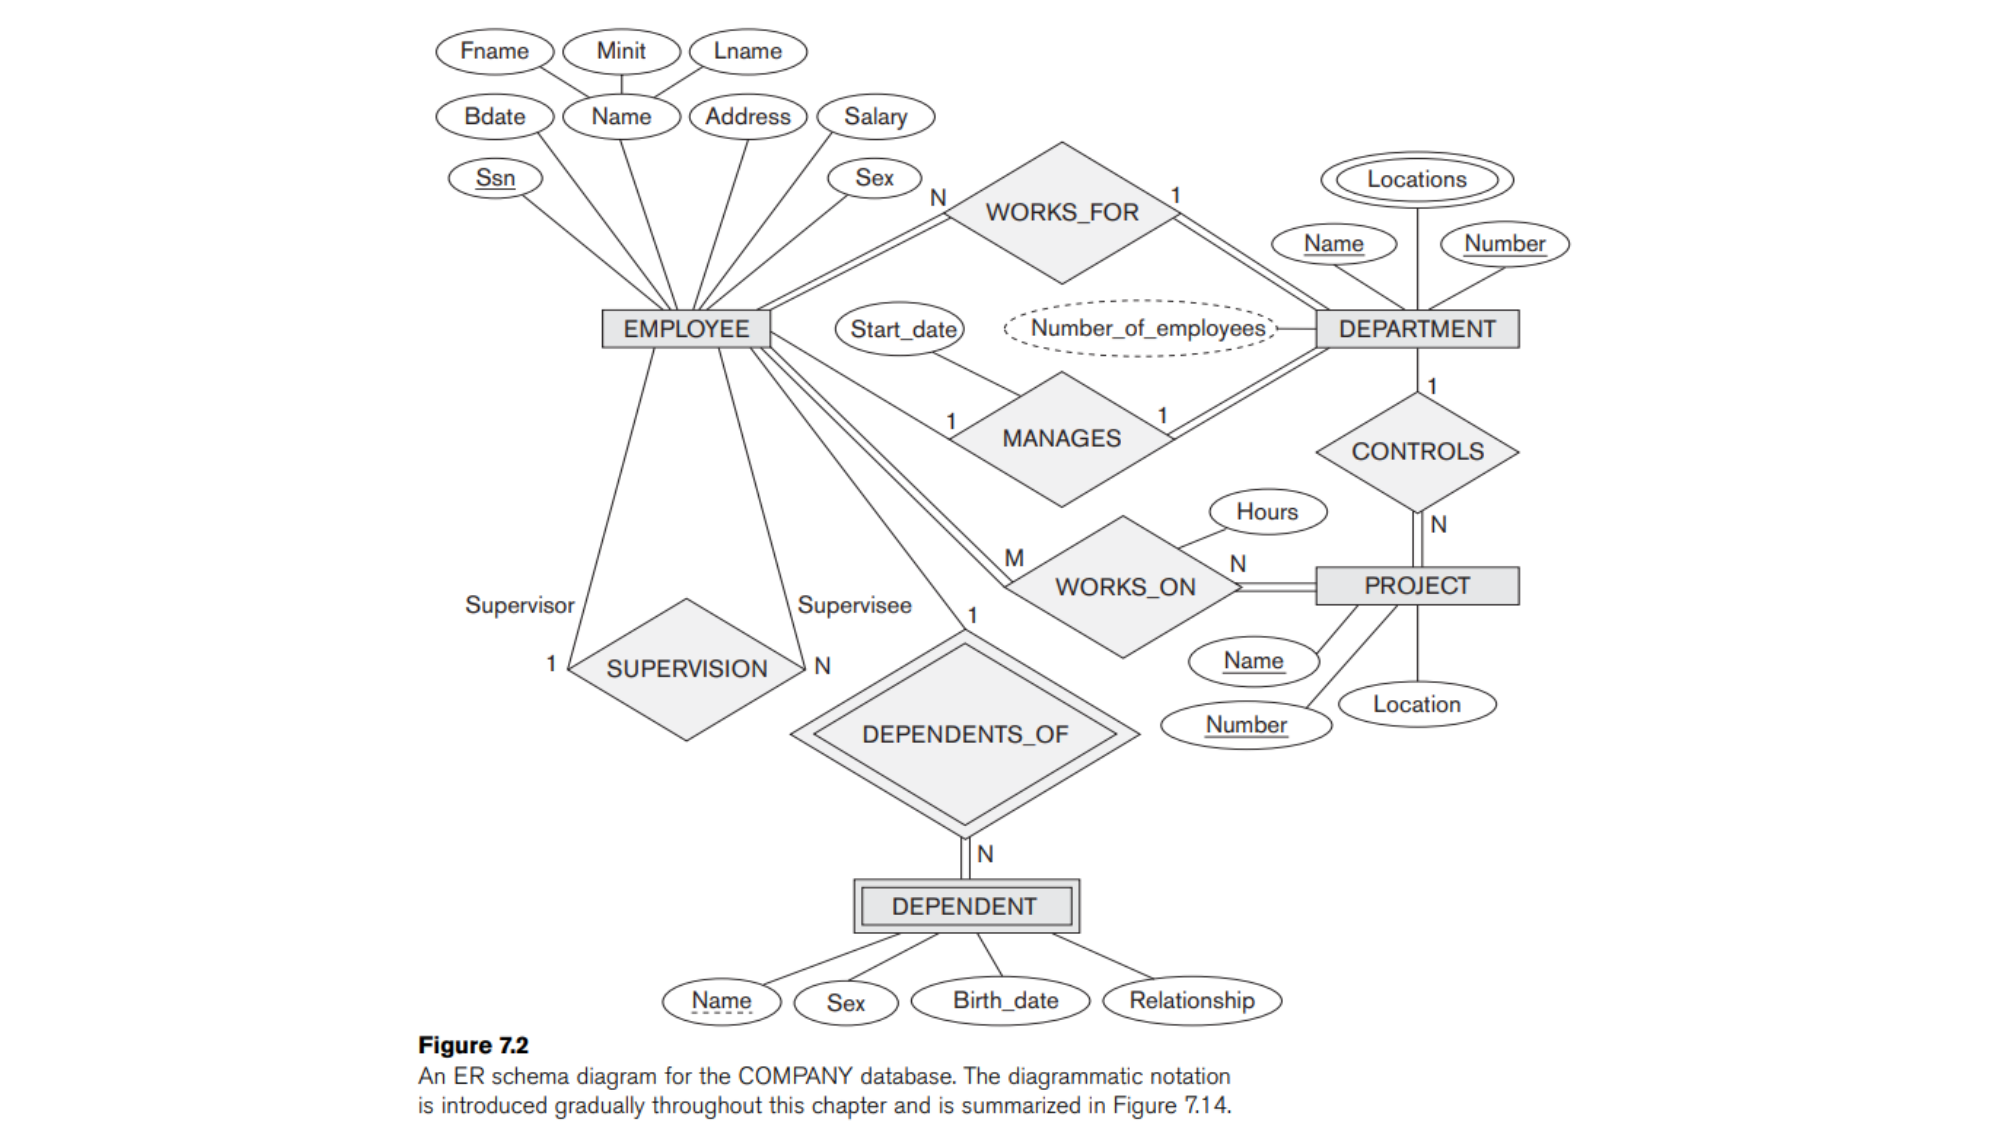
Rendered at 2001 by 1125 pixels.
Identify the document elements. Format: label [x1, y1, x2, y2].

picture [411, 0, 1589, 1125]
